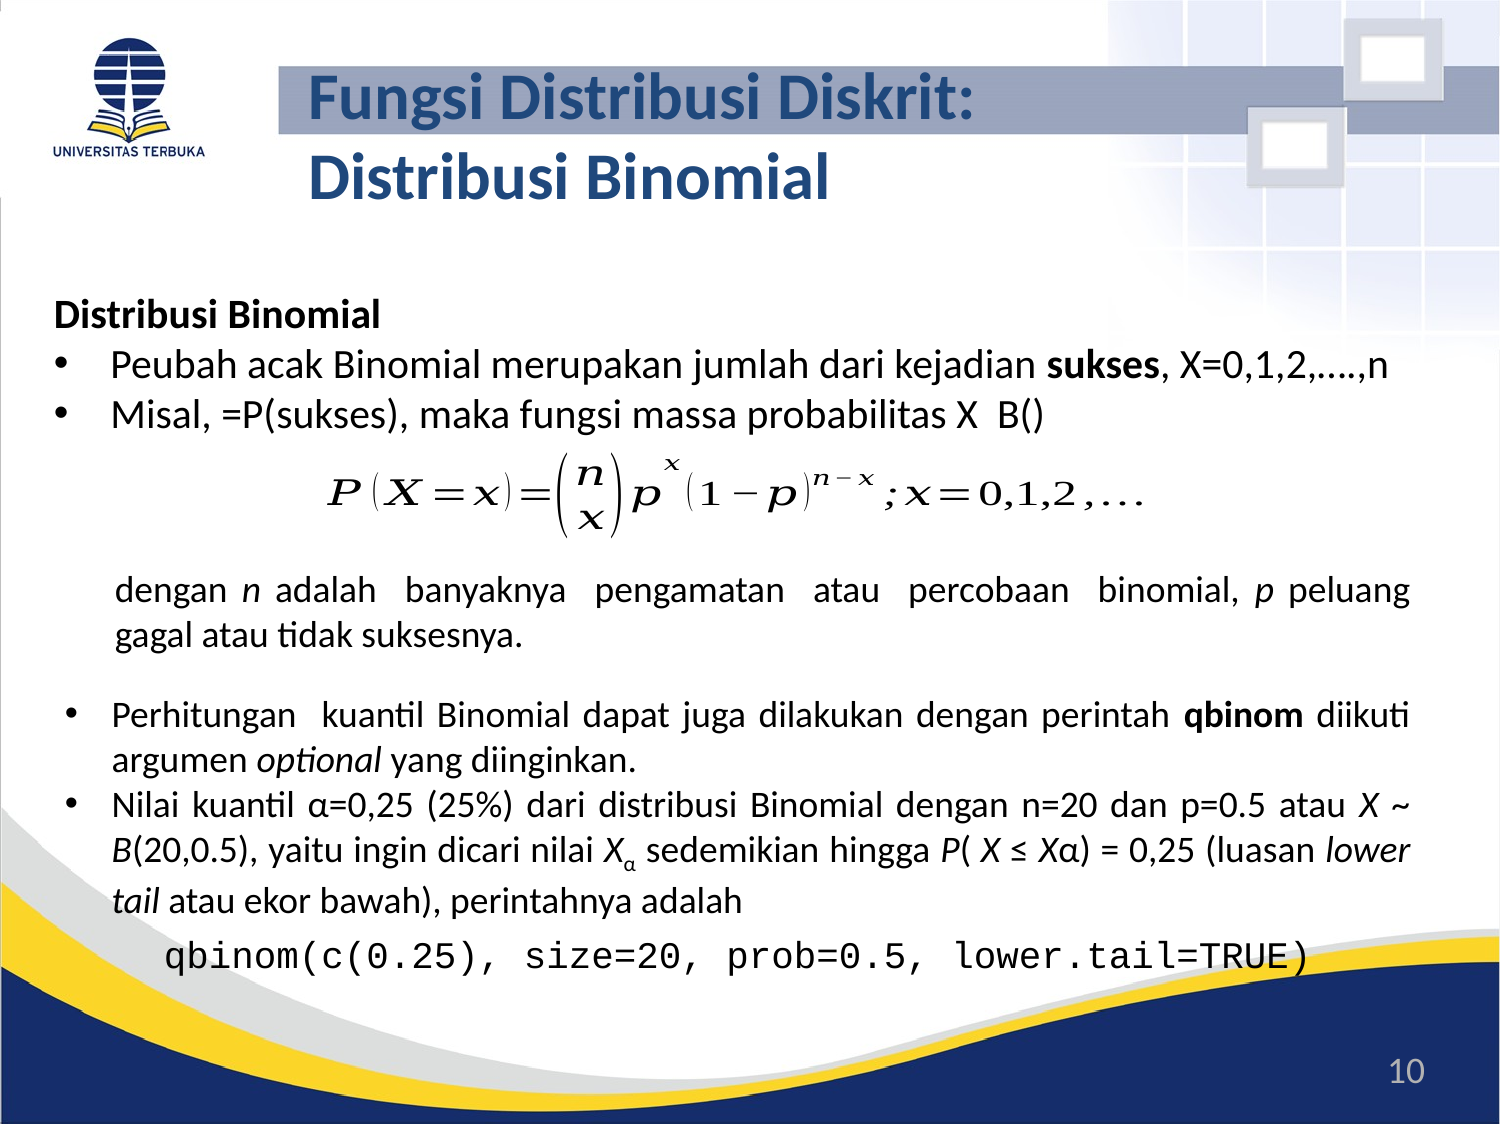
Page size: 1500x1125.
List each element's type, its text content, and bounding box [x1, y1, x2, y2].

title Fungsi Distribusi Diskrit: Distribusi Binomial [308, 52, 1192, 215]
slide_number 10 [1080, 1046, 1425, 1087]
text_box dengan n adalah banyaknya pengamatan atau percobaan binomial, p peluang gagal atau tidak suksesnya. [99, 557, 1425, 662]
text_box Perhitungan kuantil Binomial dapat juga dilakukan dengan perintah qbinom diikuti argumen optional yang diinginkan. Nilai kuantil α=0,25 (25%) dari distribusi Binomial dengan n=20 dan p=0.5 atau X ~ B(20,0.5), yaitu ingin dicari nilai Xα sedemikian hingga P( X ≤ Xα) = 0,25 (luasan lower tail atau ekor bawah), perintahnya adalah [50, 682, 1425, 929]
picture [0, 0, 1500, 1124]
text_box qbinom(c(0.25), size=20, prob=0.5, lower.tail=TRUE) [121, 923, 1354, 984]
